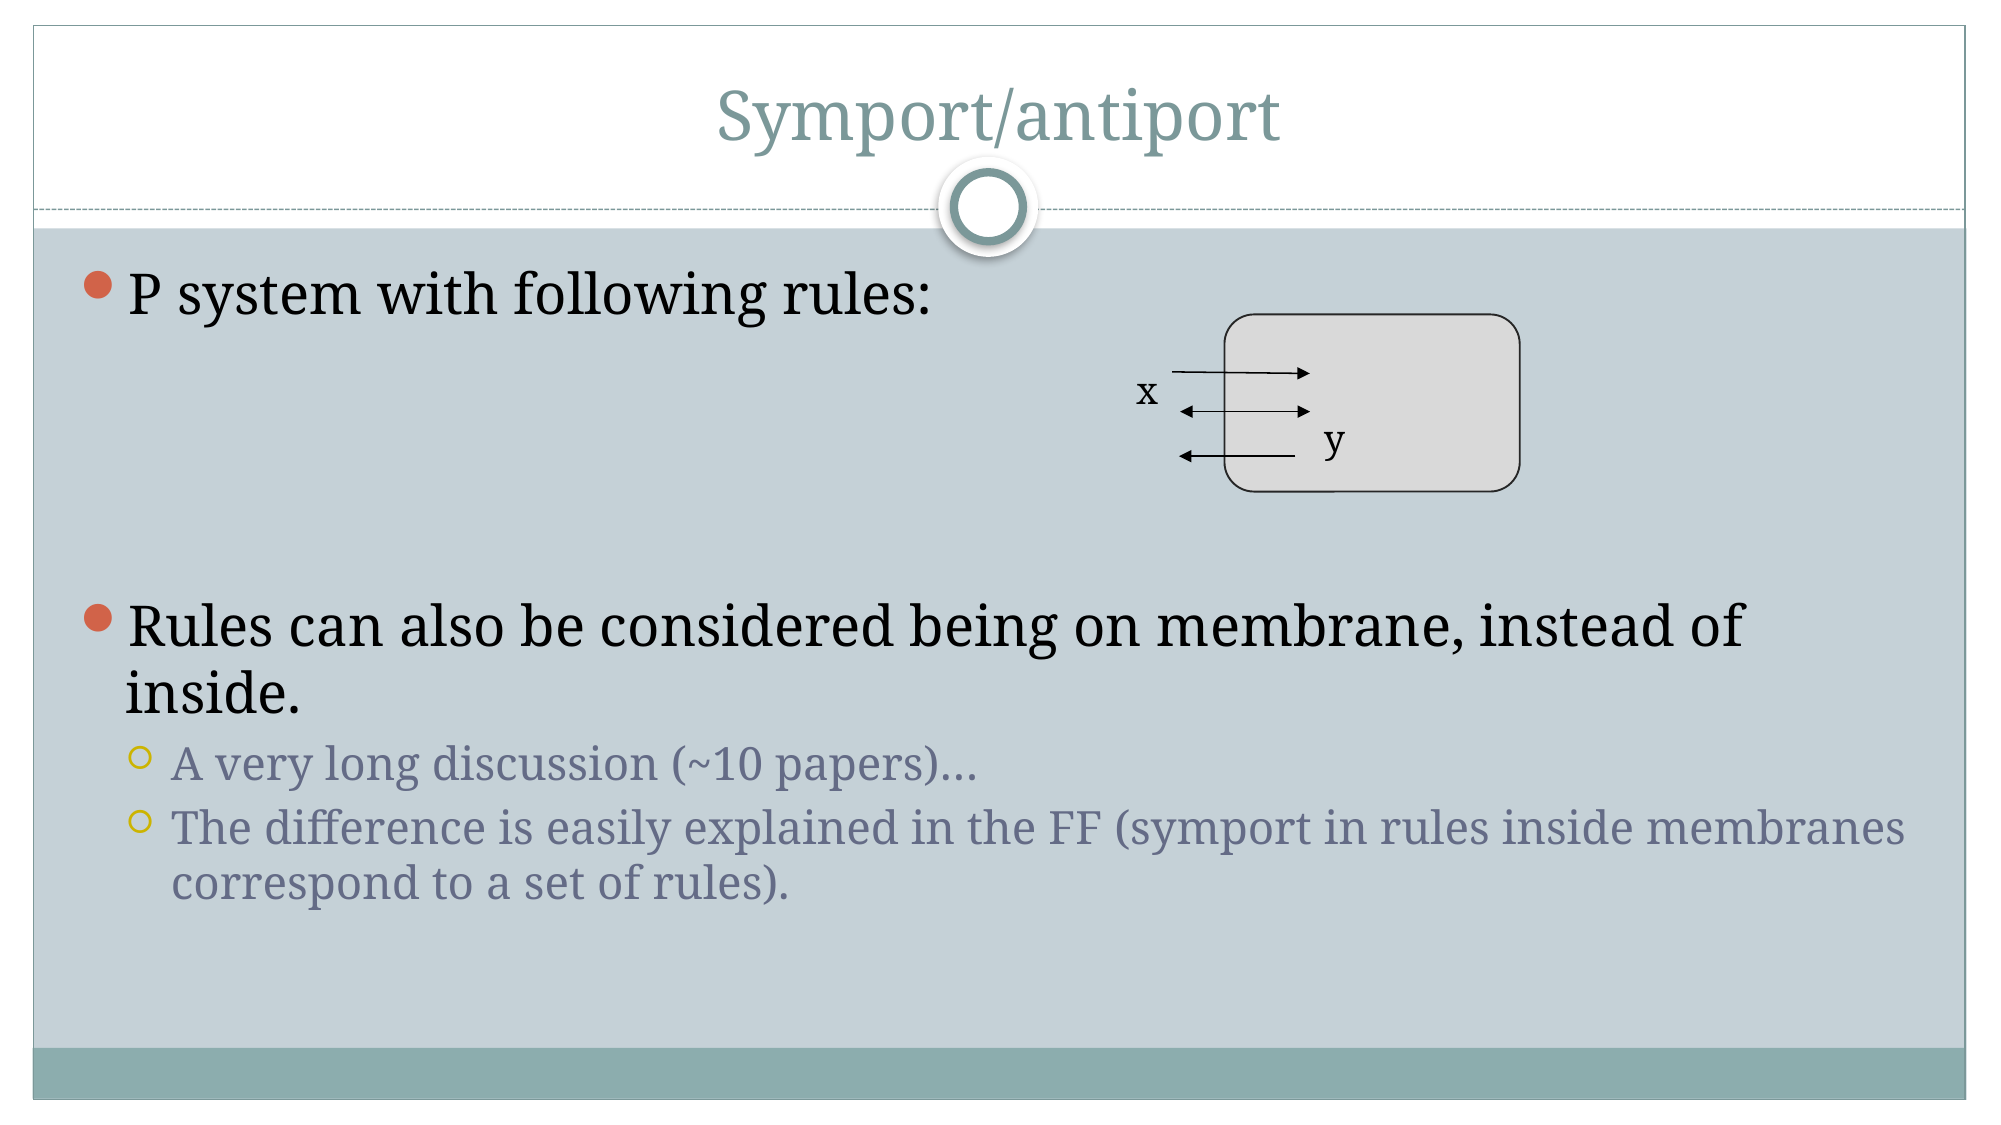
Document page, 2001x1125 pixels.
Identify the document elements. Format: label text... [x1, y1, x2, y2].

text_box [1122, 314, 1520, 492]
title Symport/antiport [66, 37, 1933, 162]
